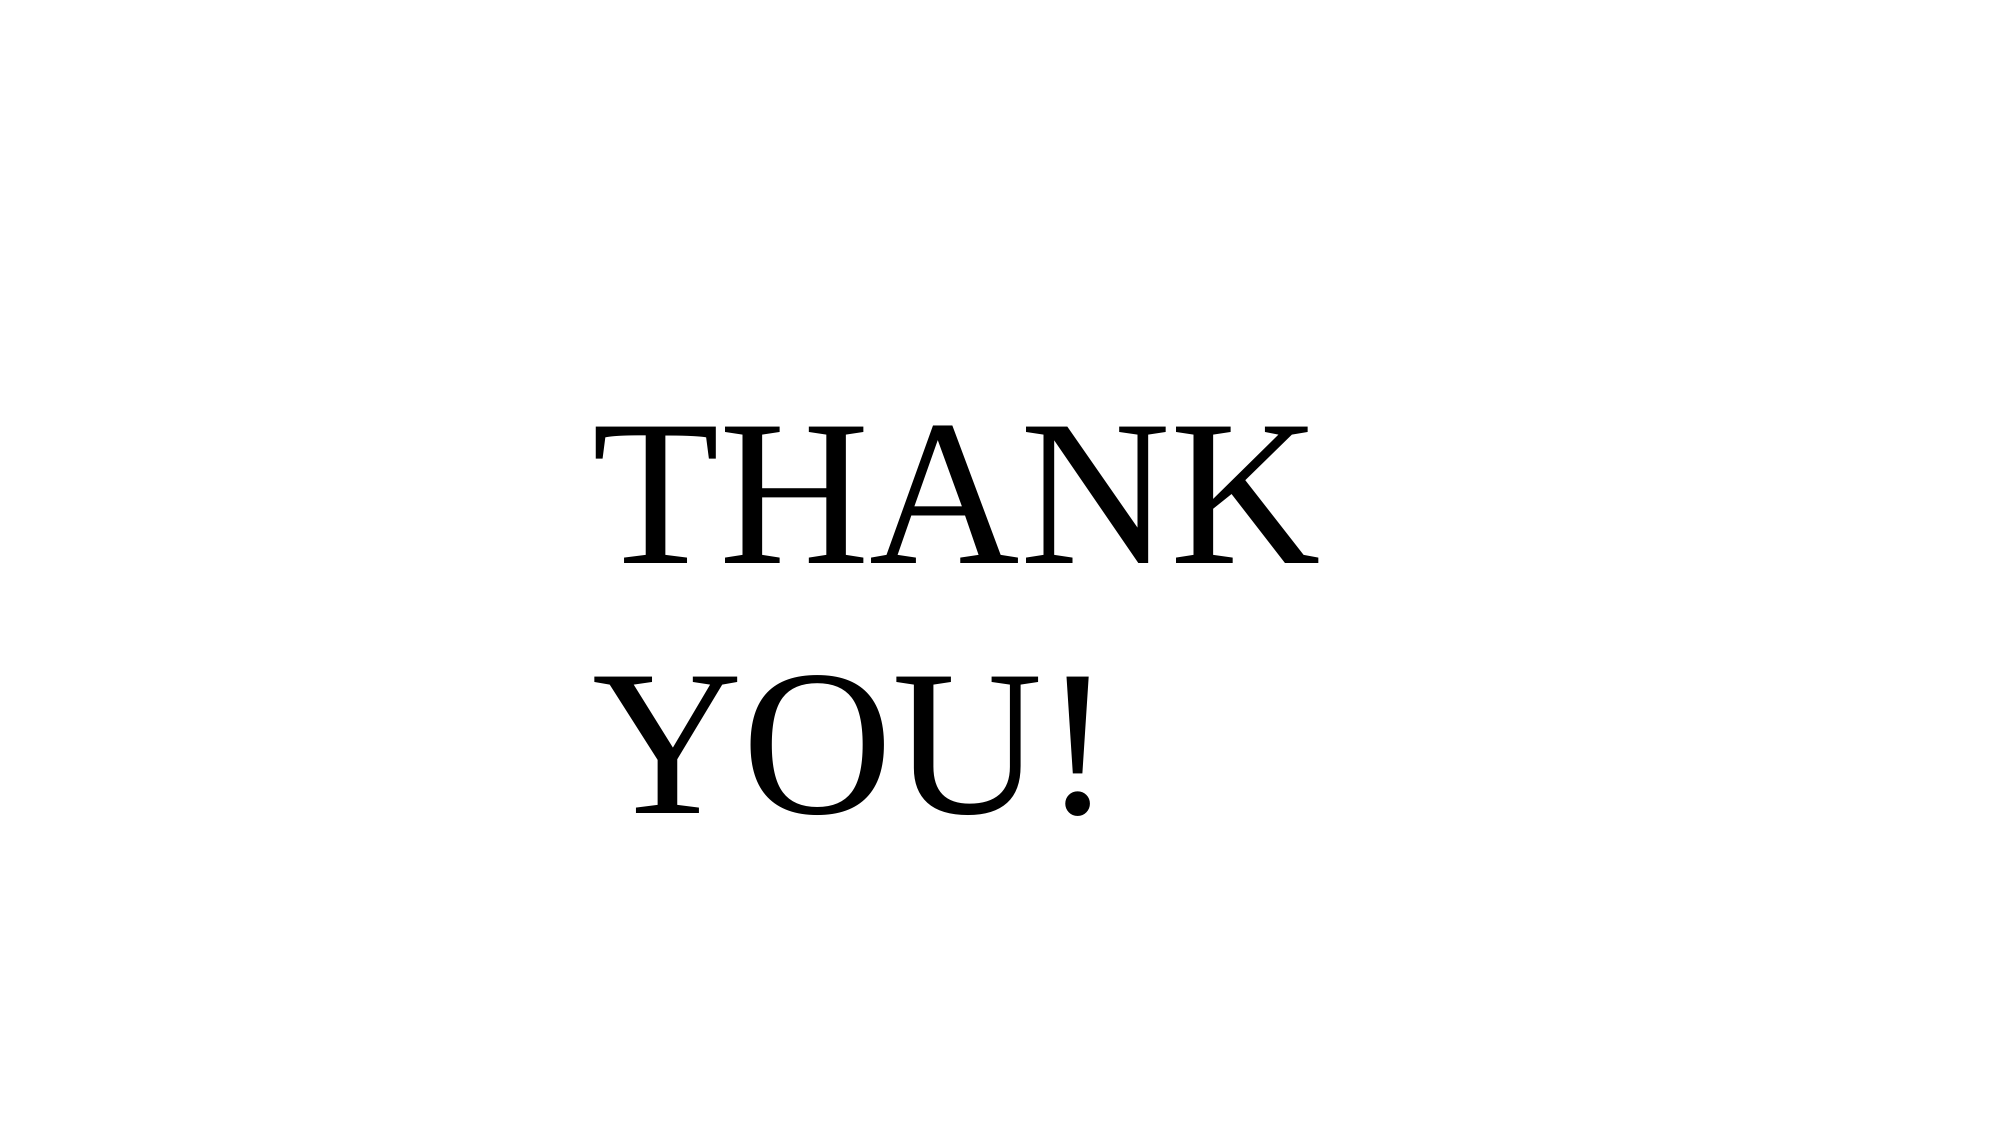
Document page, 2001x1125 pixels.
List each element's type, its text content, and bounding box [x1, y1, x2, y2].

text_box THANK YOU! [577, 348, 1812, 863]
